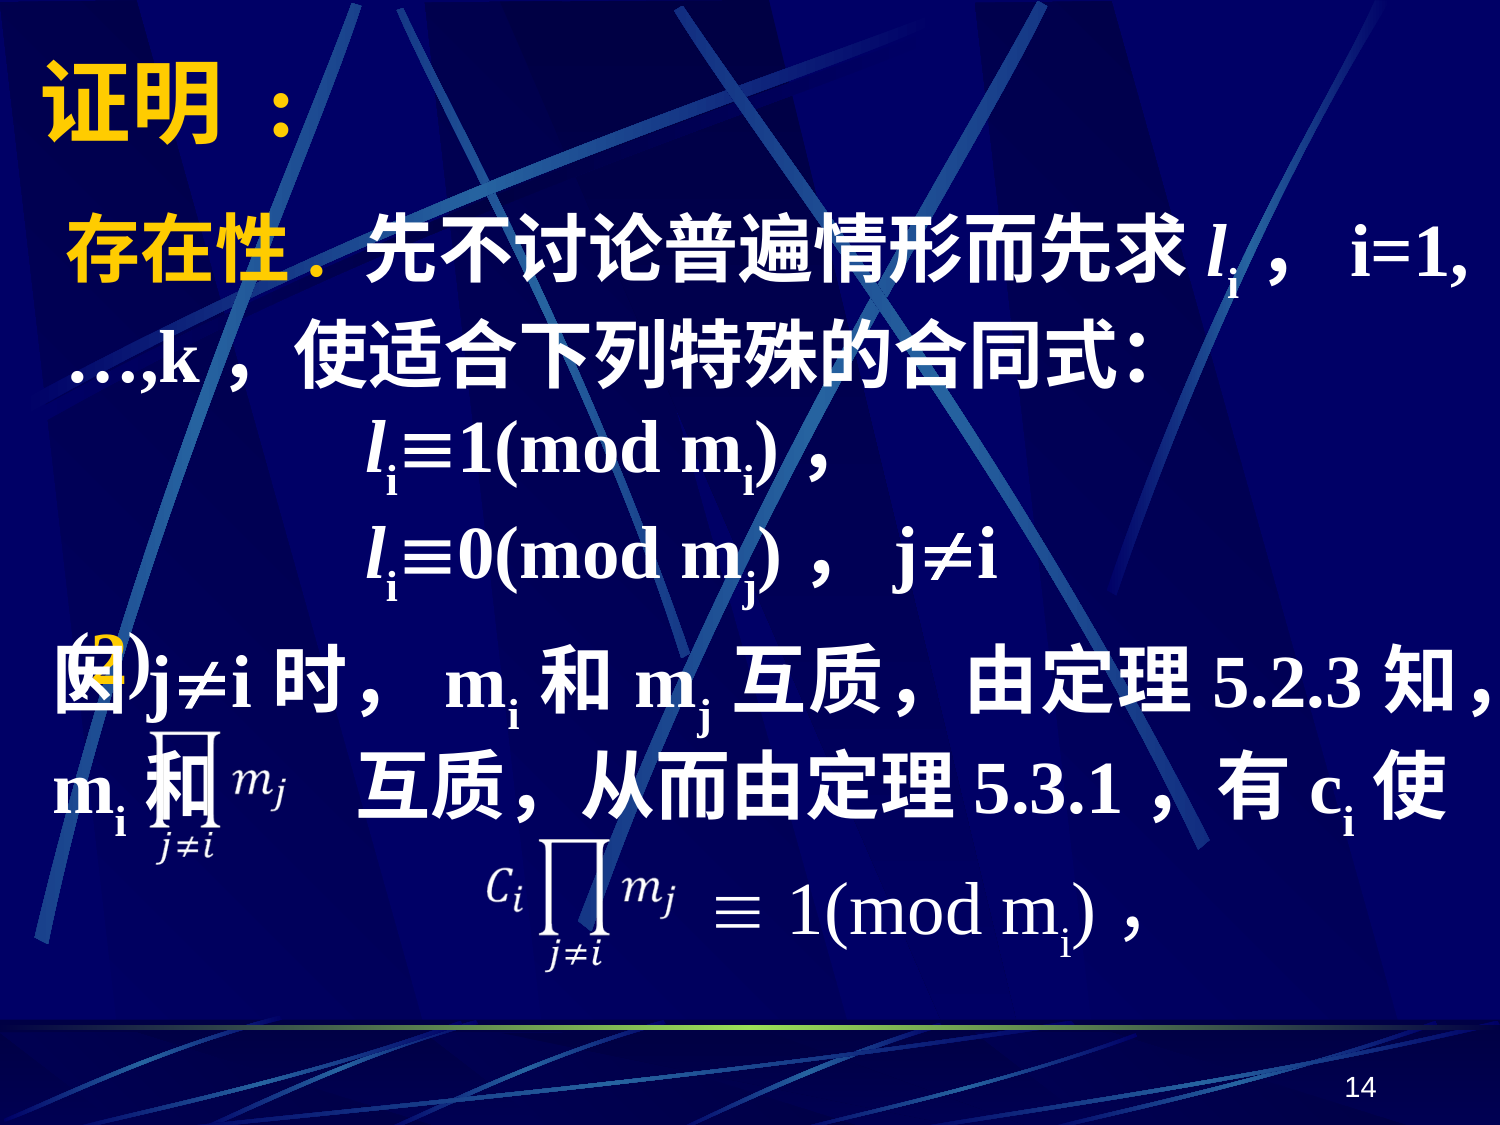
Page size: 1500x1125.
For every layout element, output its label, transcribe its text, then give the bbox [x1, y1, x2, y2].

title 证明 : [24, 37, 1301, 163]
footer [516, 1035, 993, 1111]
text_box 因ji时，mi和mj互质，由定理5.2.3知，mi和 互质，从而由定理5.3.1，有ci使  1(mod mi)， [37, 624, 1475, 1025]
text_box [462, 812, 701, 982]
slide_number 14 [1079, 1035, 1393, 1111]
list 存在性. 先不讨论普遍情形而先求li，i=1,…,k，使适合下列特殊的合同式： li1(mod mi)， li0(mod mj)，ji (2) [50, 193, 1488, 594]
text_box [125, 704, 312, 874]
